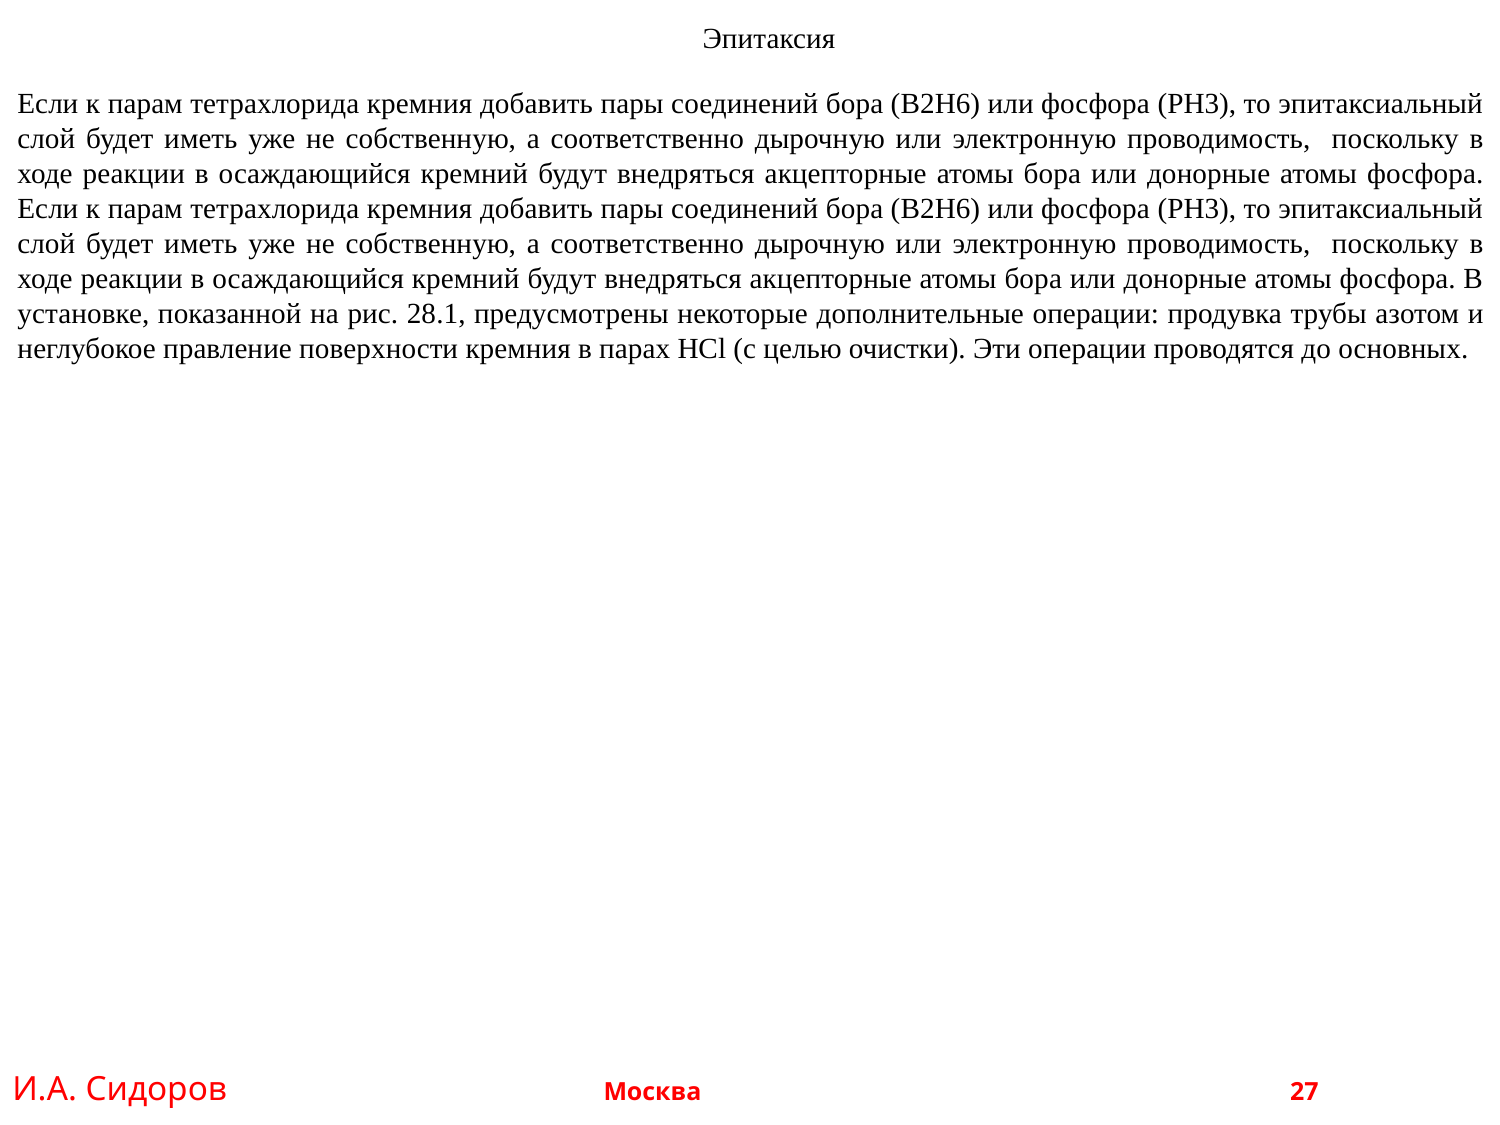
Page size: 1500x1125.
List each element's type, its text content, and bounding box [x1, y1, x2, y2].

text_box И.А. Сидоров Москва 27 [4, 1029, 1490, 1115]
text_box Эпитаксия [695, 11, 1500, 62]
text_box Если к парам тетрахлорида кремния добавить пары соединений бора (В2Н6) или фосфора (PH3), то эпитаксиальный слой будет иметь уже нe собственную, а соответственно дырочную или электронную проводимость, поскольку в ходе реакции в осаждающийся кремний будут внедряться акцепторные атомы бора или донорные атомы фосфора. Если к парам тетрахлорида кремния добавить пары соединений бора (В2Н6) или фосфора (PH3), то эпитаксиальный слой будет иметь уже нe собственную, а соответственно дырочную или электронную проводимость, поскольку в ходе реакции в осаждающийся кремний будут внедряться акцепторные атомы бора или донорные атомы фосфора. В установке, показанной на рис. 28.1, предусмотрены некоторые дополнительные операции: продувка трубы азотом и неглубокое правление поверхности кремния в пapax HCl (с целью очистки). Эти операции проводятся до основных. [10, 77, 1493, 372]
